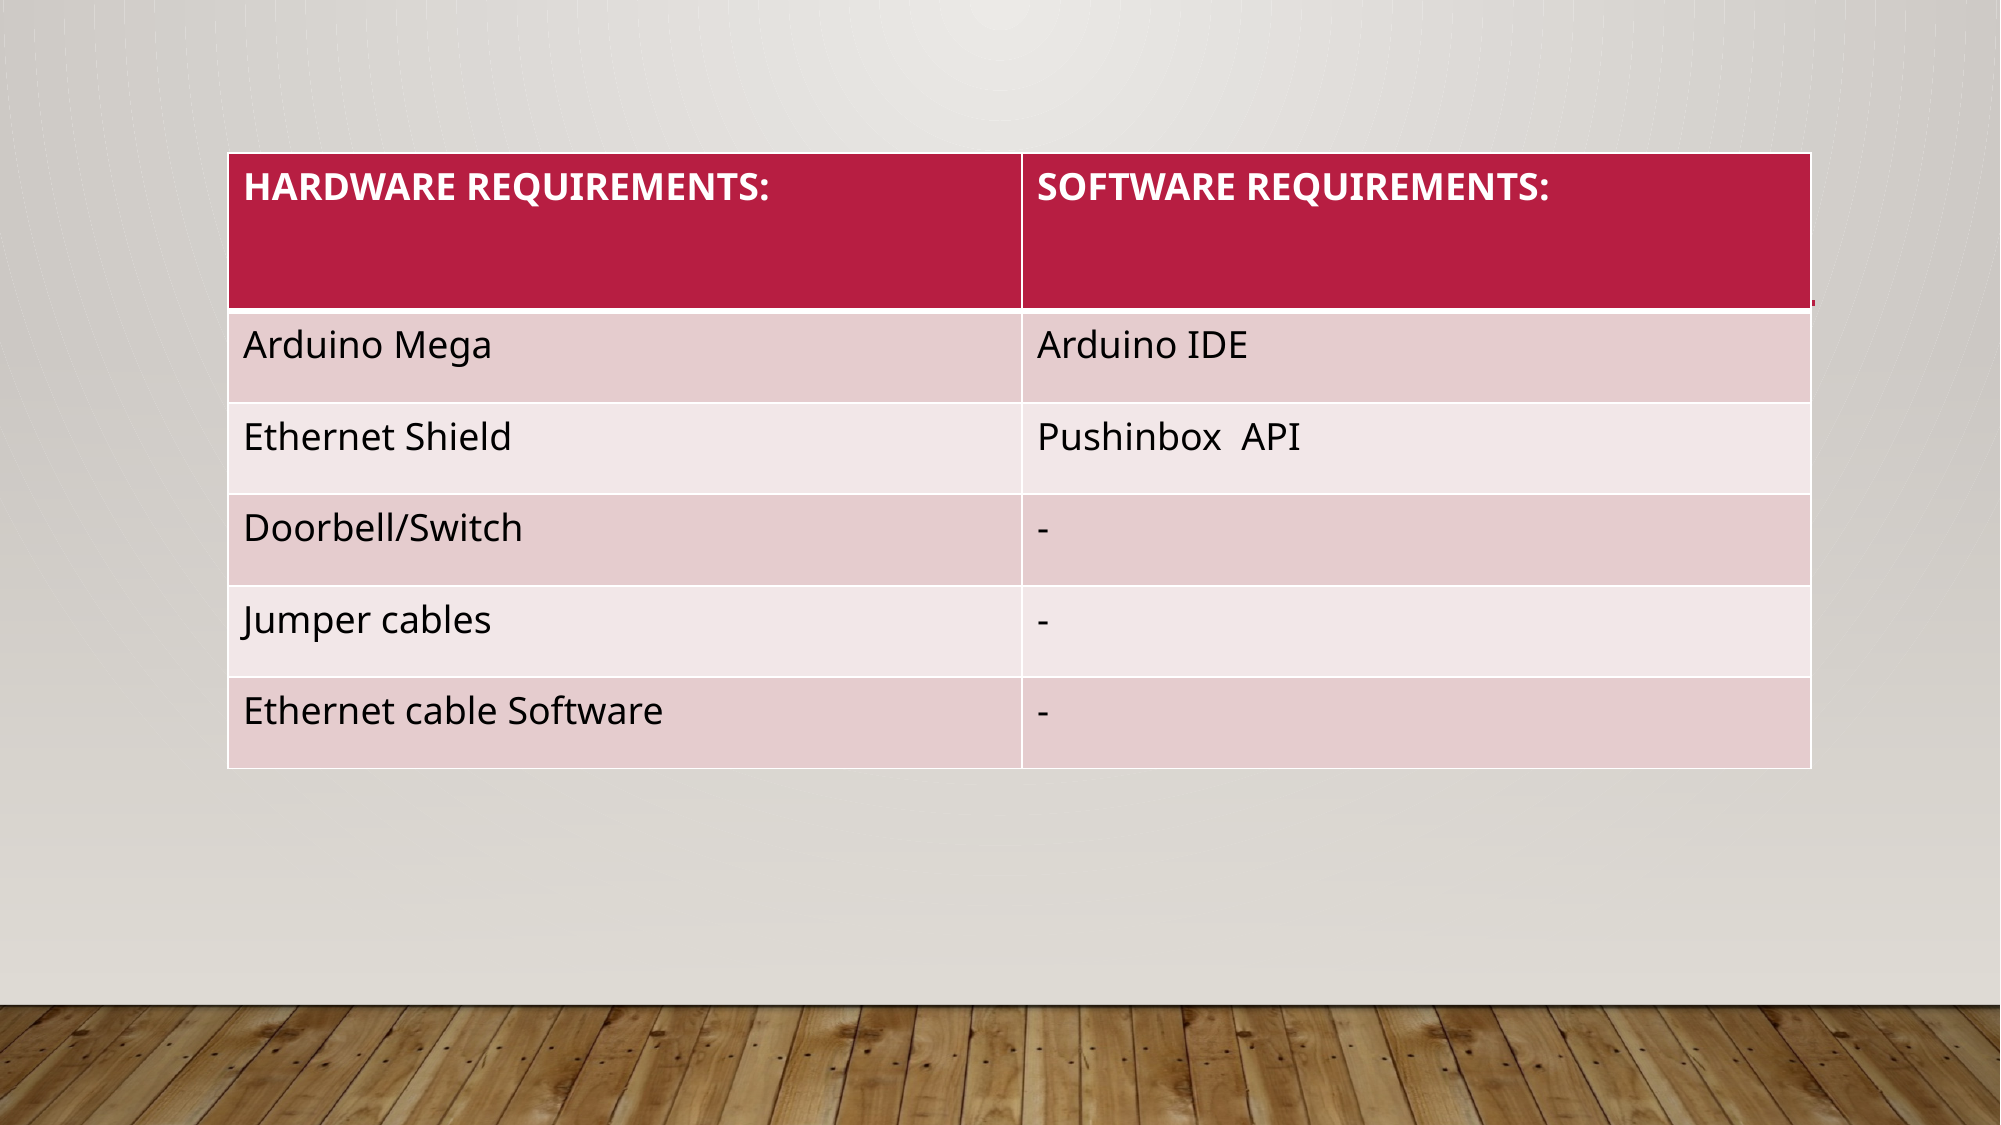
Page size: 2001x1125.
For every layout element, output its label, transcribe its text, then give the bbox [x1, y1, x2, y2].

table_cell Arduino IDE [1023, 314, 1810, 402]
table_cell - [1023, 587, 1810, 676]
picture [0, 1005, 2000, 1125]
table_cell Arduino Mega [229, 314, 1021, 402]
table_header HARDWARE REQUIREMENTS: [229, 154, 1021, 308]
table_cell Jumper cables [229, 587, 1021, 676]
table_cell Doorbell/Switch [229, 495, 1021, 585]
table_cell - [1023, 495, 1810, 585]
table_cell Ethernet cable Software [229, 678, 1021, 768]
table_cell - [1023, 678, 1810, 768]
table_header SOFTWARE REQUIREMENTS: [1023, 154, 1810, 308]
table_cell Ethernet Shield [229, 404, 1021, 493]
table_cell Pushinbox API [1023, 404, 1810, 493]
